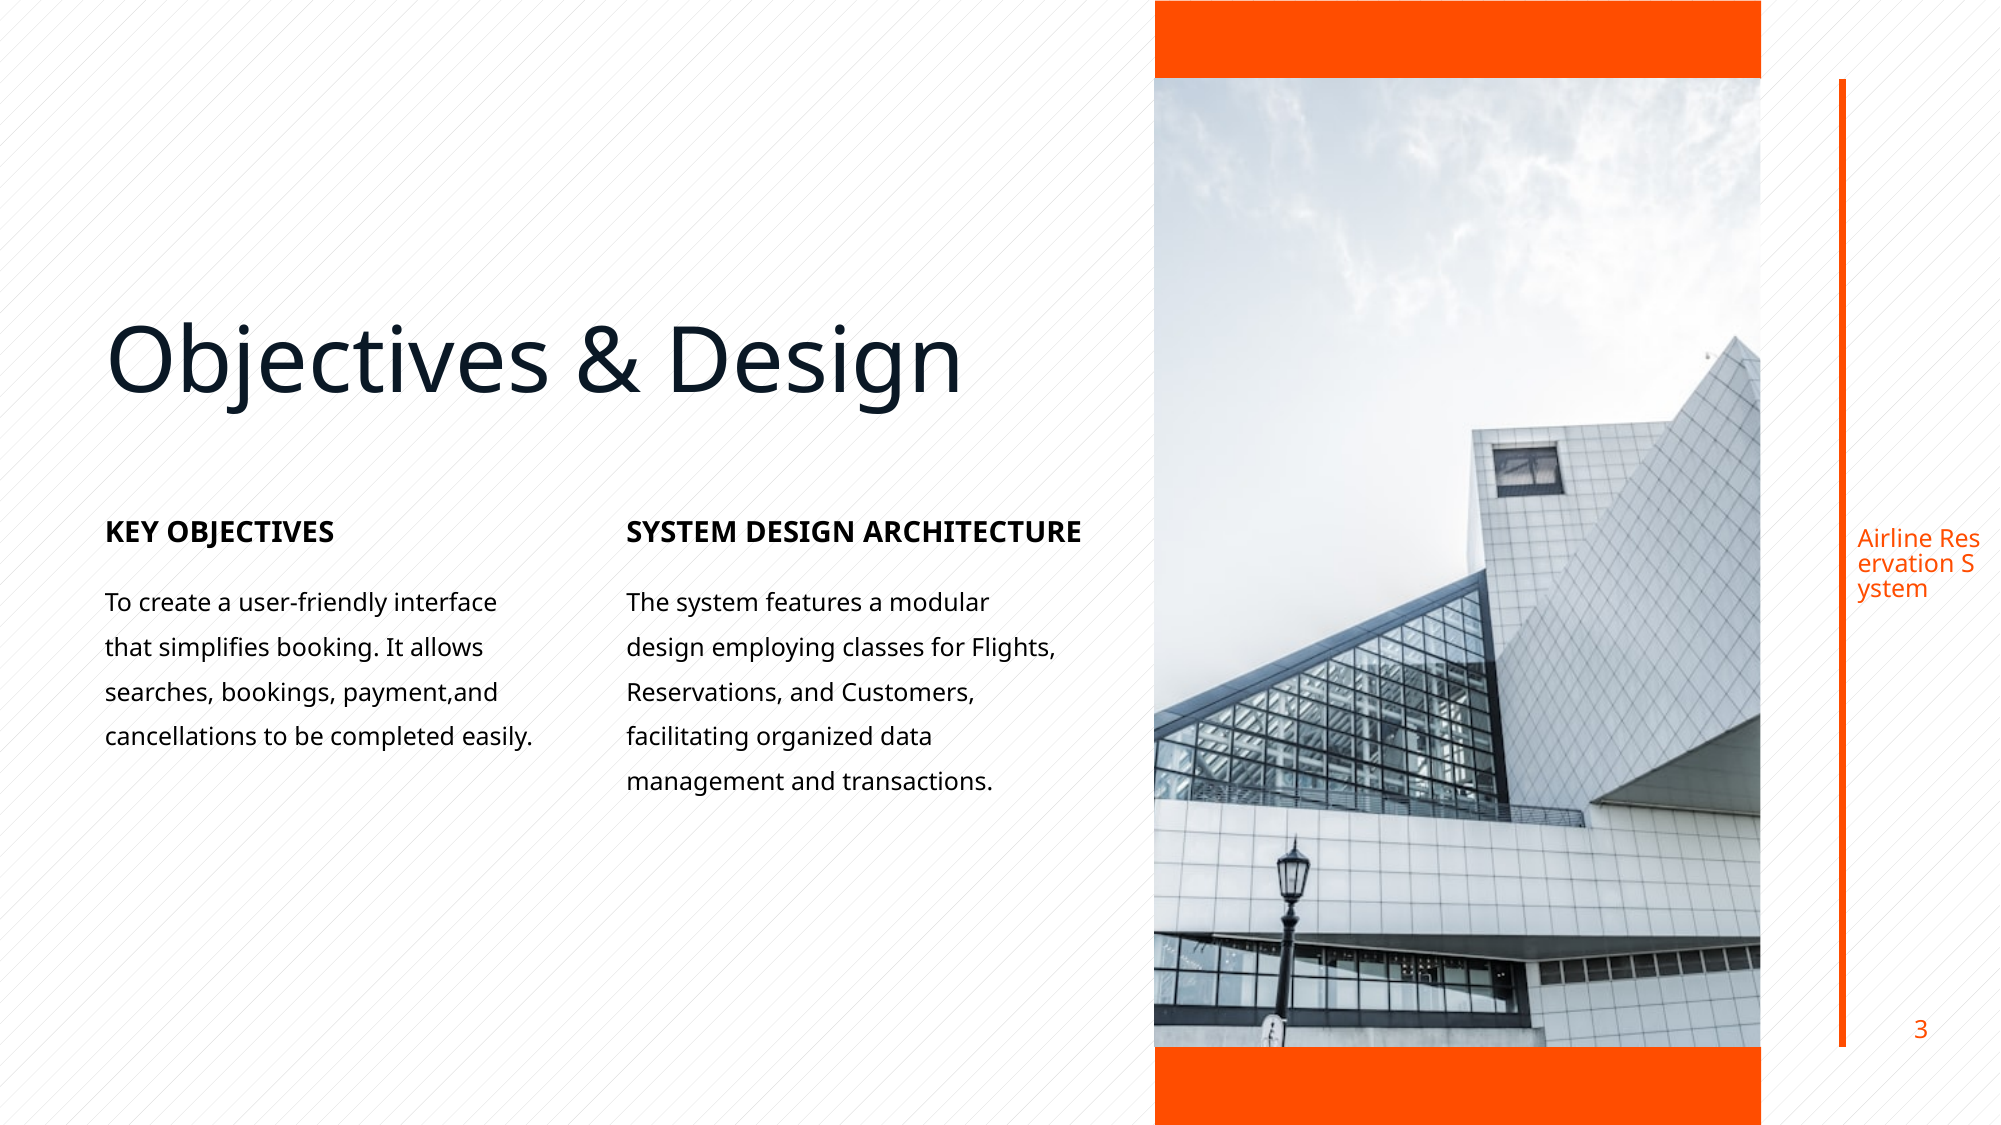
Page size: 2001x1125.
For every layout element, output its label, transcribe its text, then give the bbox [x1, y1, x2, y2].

list SYSTEM DESIGN ARCHITECTURE [609, 494, 1102, 561]
list KEY OBJECTIVES [88, 494, 555, 561]
list To create a user-friendly interface that simplifies booking. It allows searches, bookings, payment,and cancellations to be completed easily. [88, 569, 555, 910]
picture [1154, 78, 1761, 1047]
slide_number 3 [1842, 1010, 2000, 1056]
footer Airline Reservation System [1842, 78, 2000, 1002]
list The system features a modular design employing classes for Flights, Reservations, and Customers, facilitating organized data management and transactions. [609, 569, 1076, 910]
title Objectives & Design [90, 78, 1074, 421]
